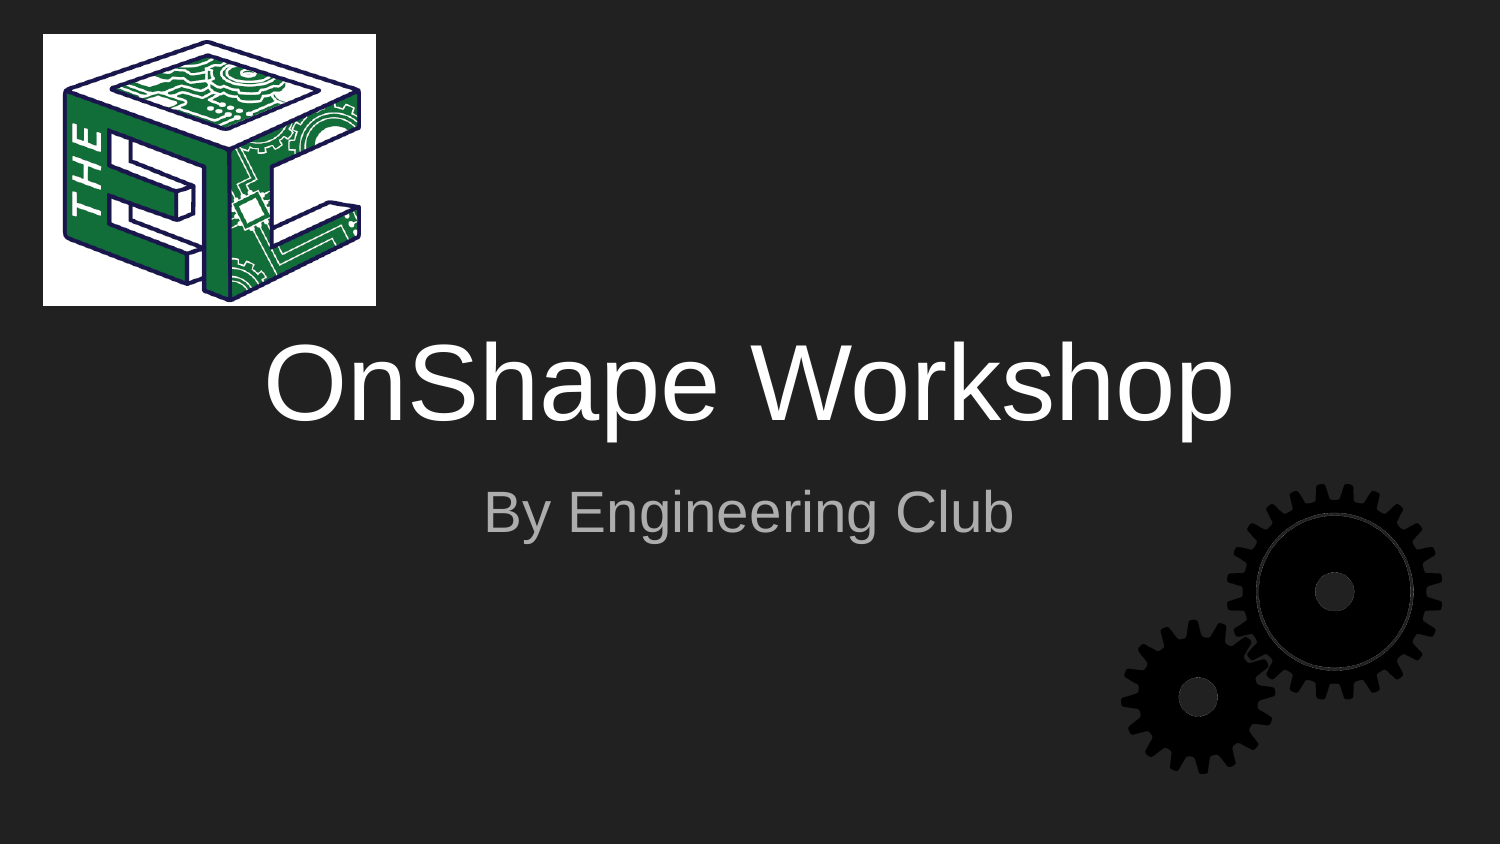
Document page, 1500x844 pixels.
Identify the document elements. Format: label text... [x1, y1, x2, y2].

subtitle By Engineering Club [51, 464, 1449, 595]
picture [1120, 484, 1442, 774]
picture [42, 34, 376, 306]
title OnShape Workshop [51, 122, 1449, 459]
